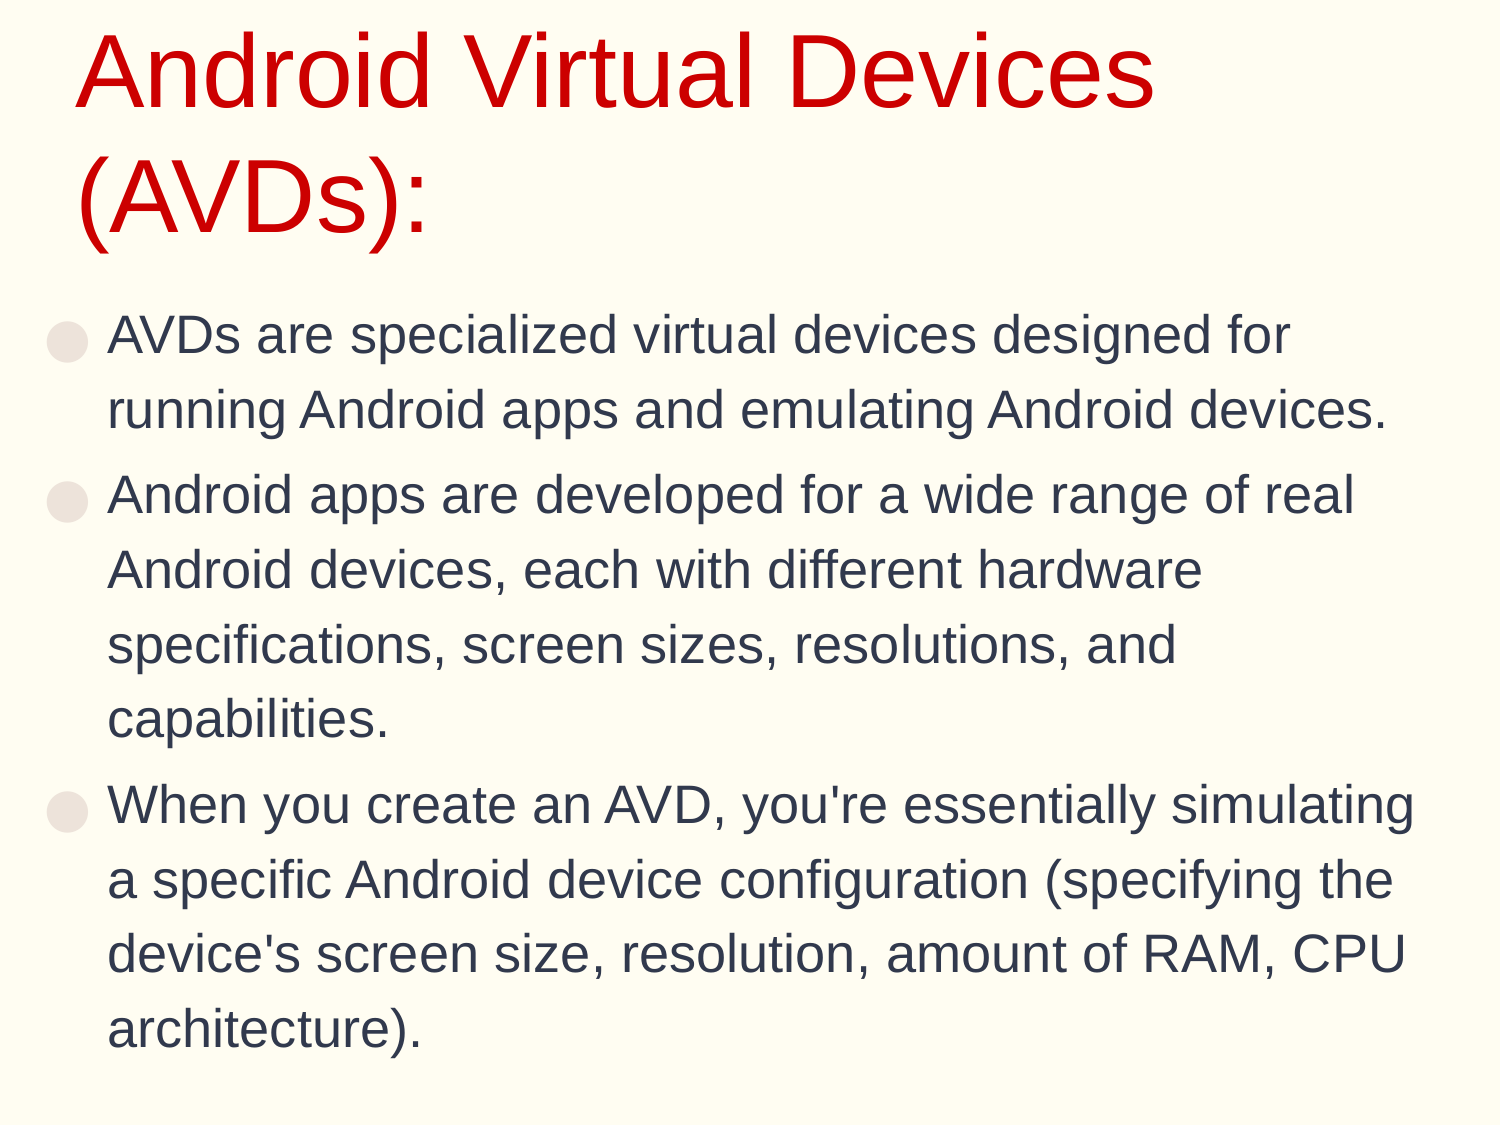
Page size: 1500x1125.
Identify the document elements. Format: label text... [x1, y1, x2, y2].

title Android Virtual Devices (AVDs): [75, 65, 1425, 254]
list AVDs are specialized virtual devices designed for running Android apps and emulating Android devices. Android apps are developed for a wide range of real Android devices, each with different hardware specifications, screen sizes, resolutions, and capabilities. When you create an AVD, you're essentially simulating a specific Android device configuration (specifying the device's screen size, resolution, amount of RAM, CPU architecture). [17, 282, 1456, 1060]
text_box [374, 537, 1125, 588]
